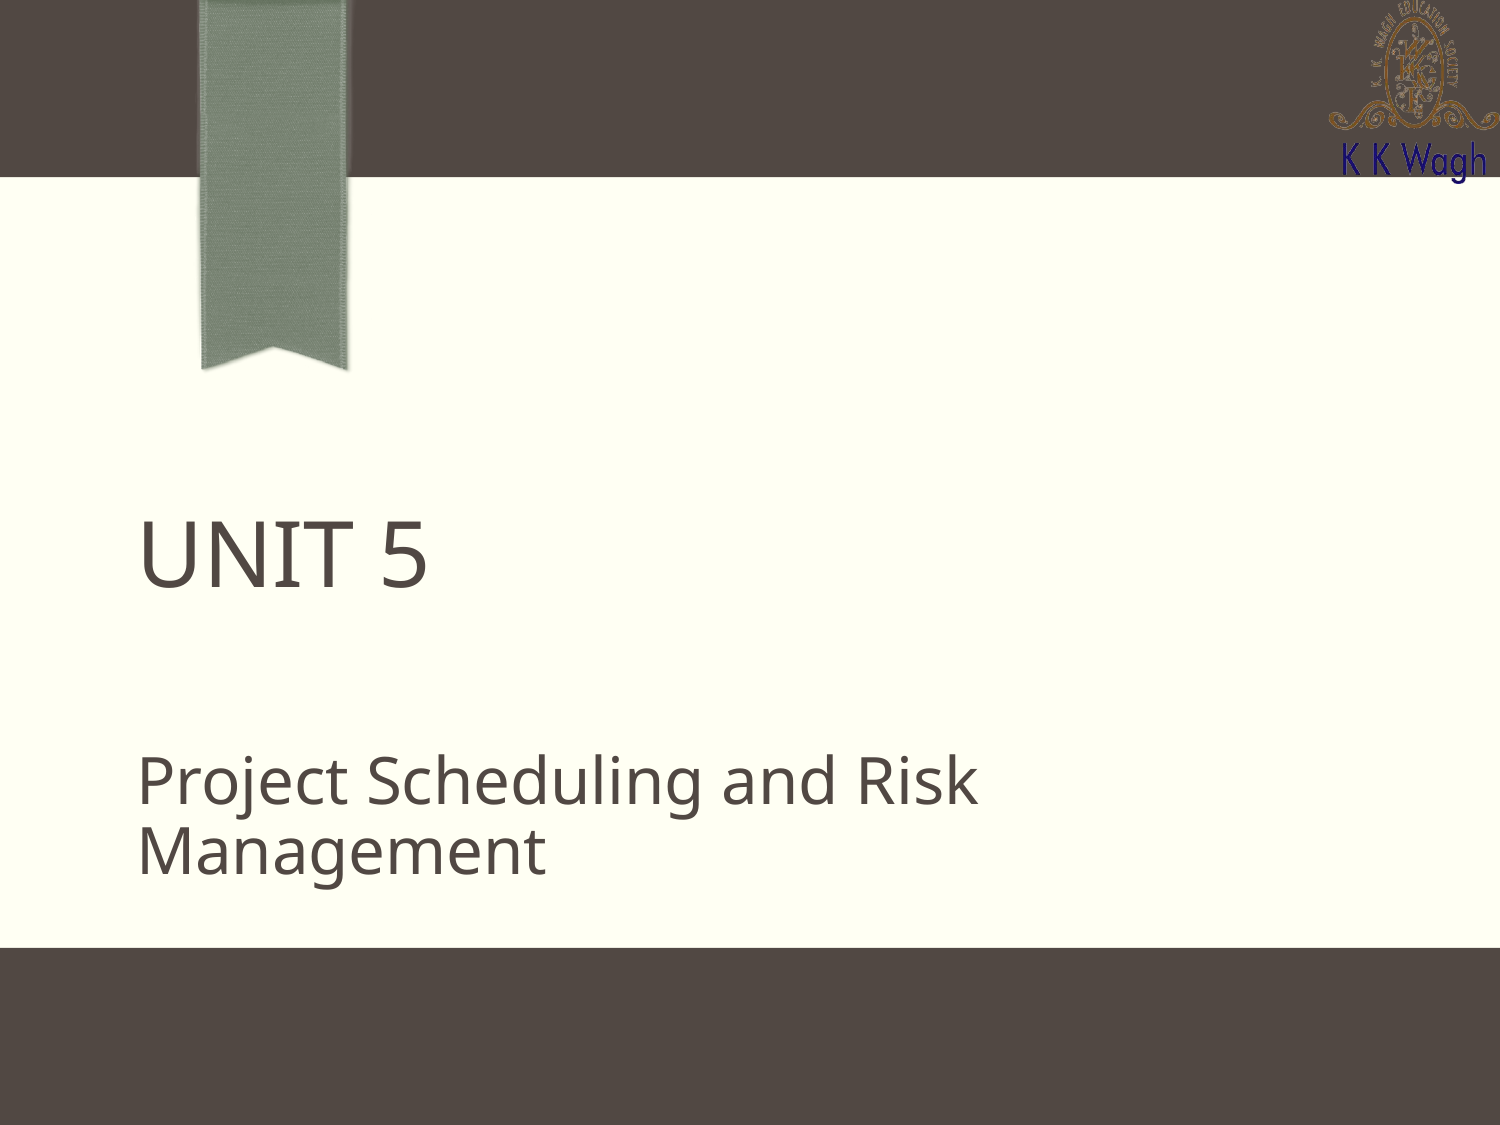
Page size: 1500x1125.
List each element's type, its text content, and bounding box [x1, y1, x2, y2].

subtitle Project Scheduling and Risk Management [135, 740, 1379, 897]
title Unit 5 [135, 376, 1379, 740]
picture [1328, 0, 1500, 184]
